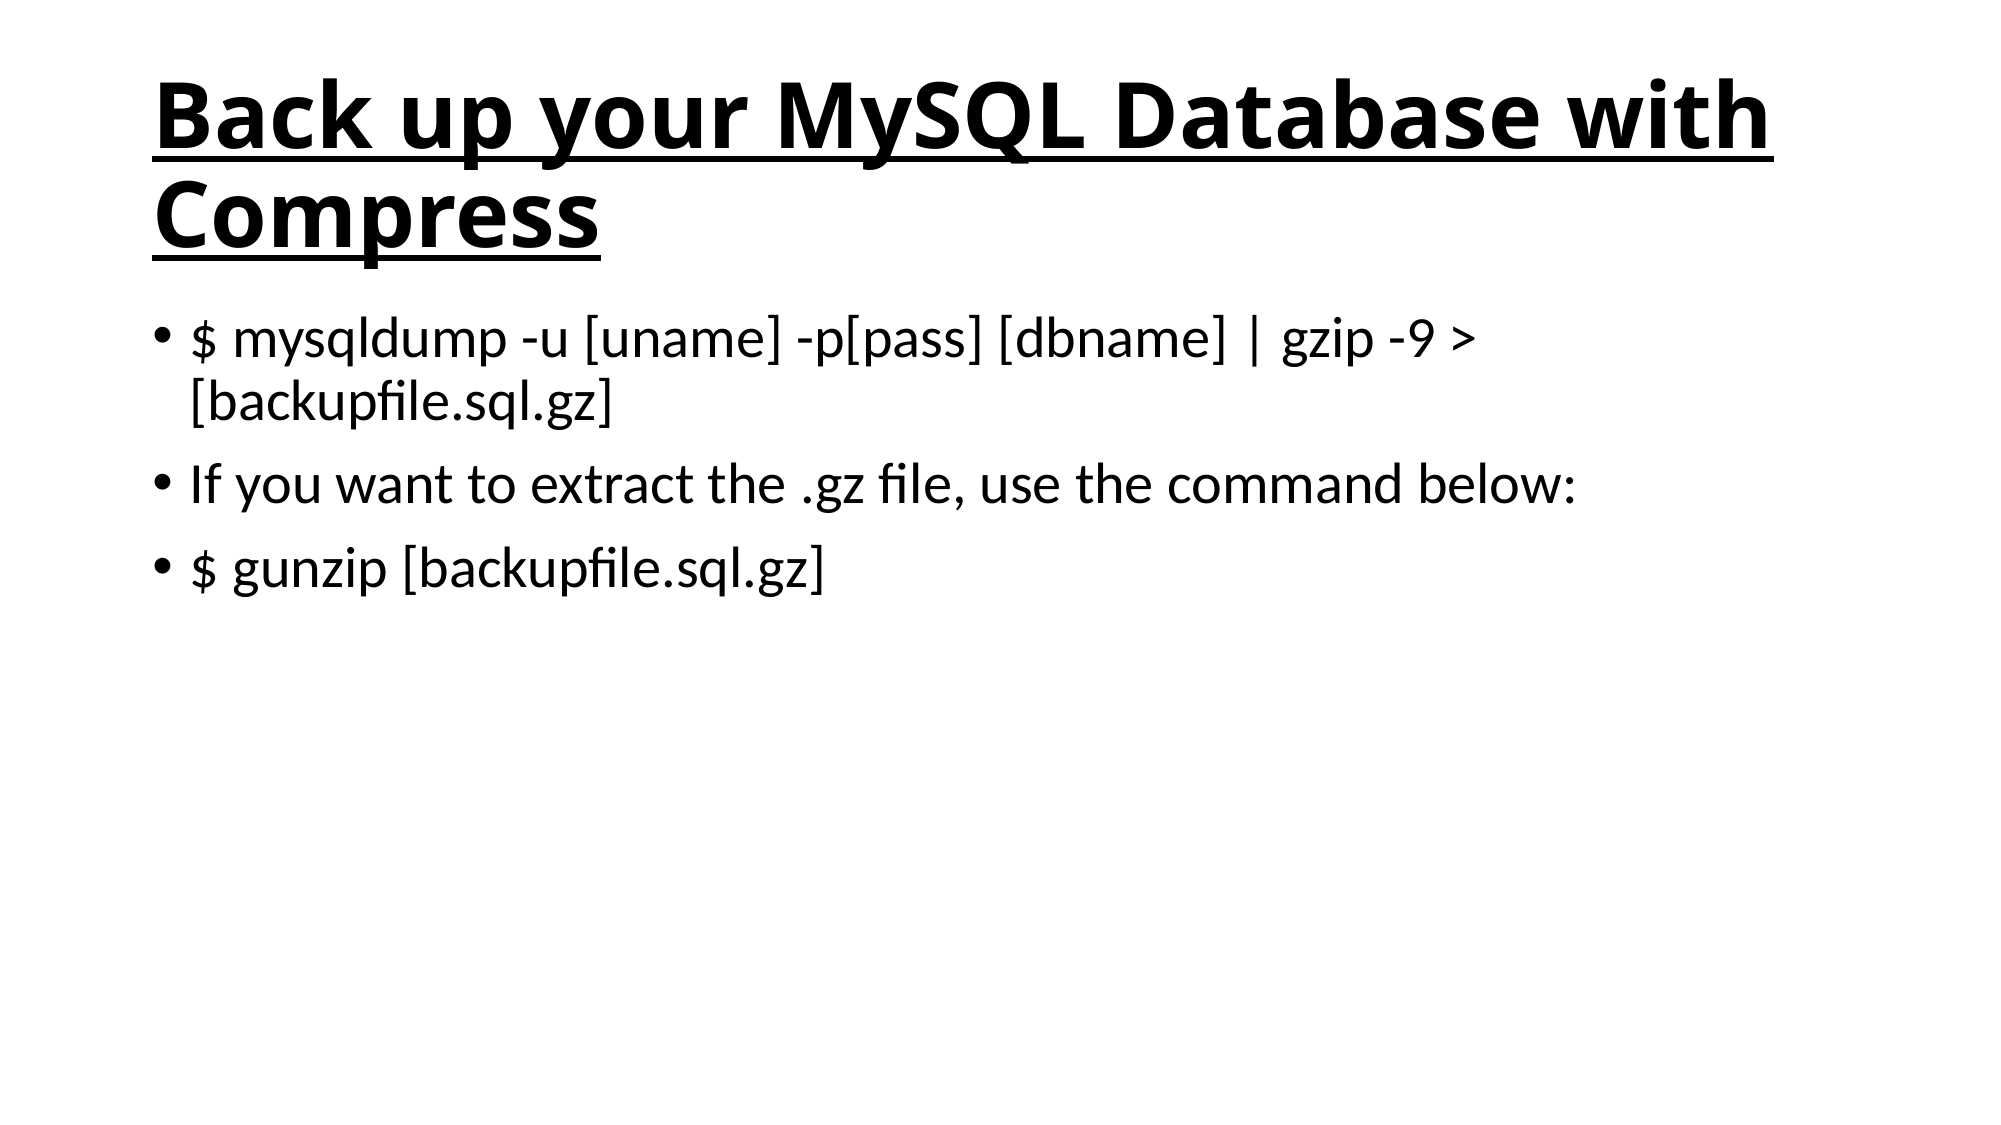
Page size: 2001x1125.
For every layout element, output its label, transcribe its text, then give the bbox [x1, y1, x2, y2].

title Back up your MySQL Database with Compress [137, 59, 1863, 278]
list $ mysqldump -u [uname] -p[pass] [dbname] | gzip -9 > [backupfile.sql.gz] If you want to extract the .gz file, use the command below: $ gunzip [backupfile.sql.gz] [137, 299, 1863, 1014]
